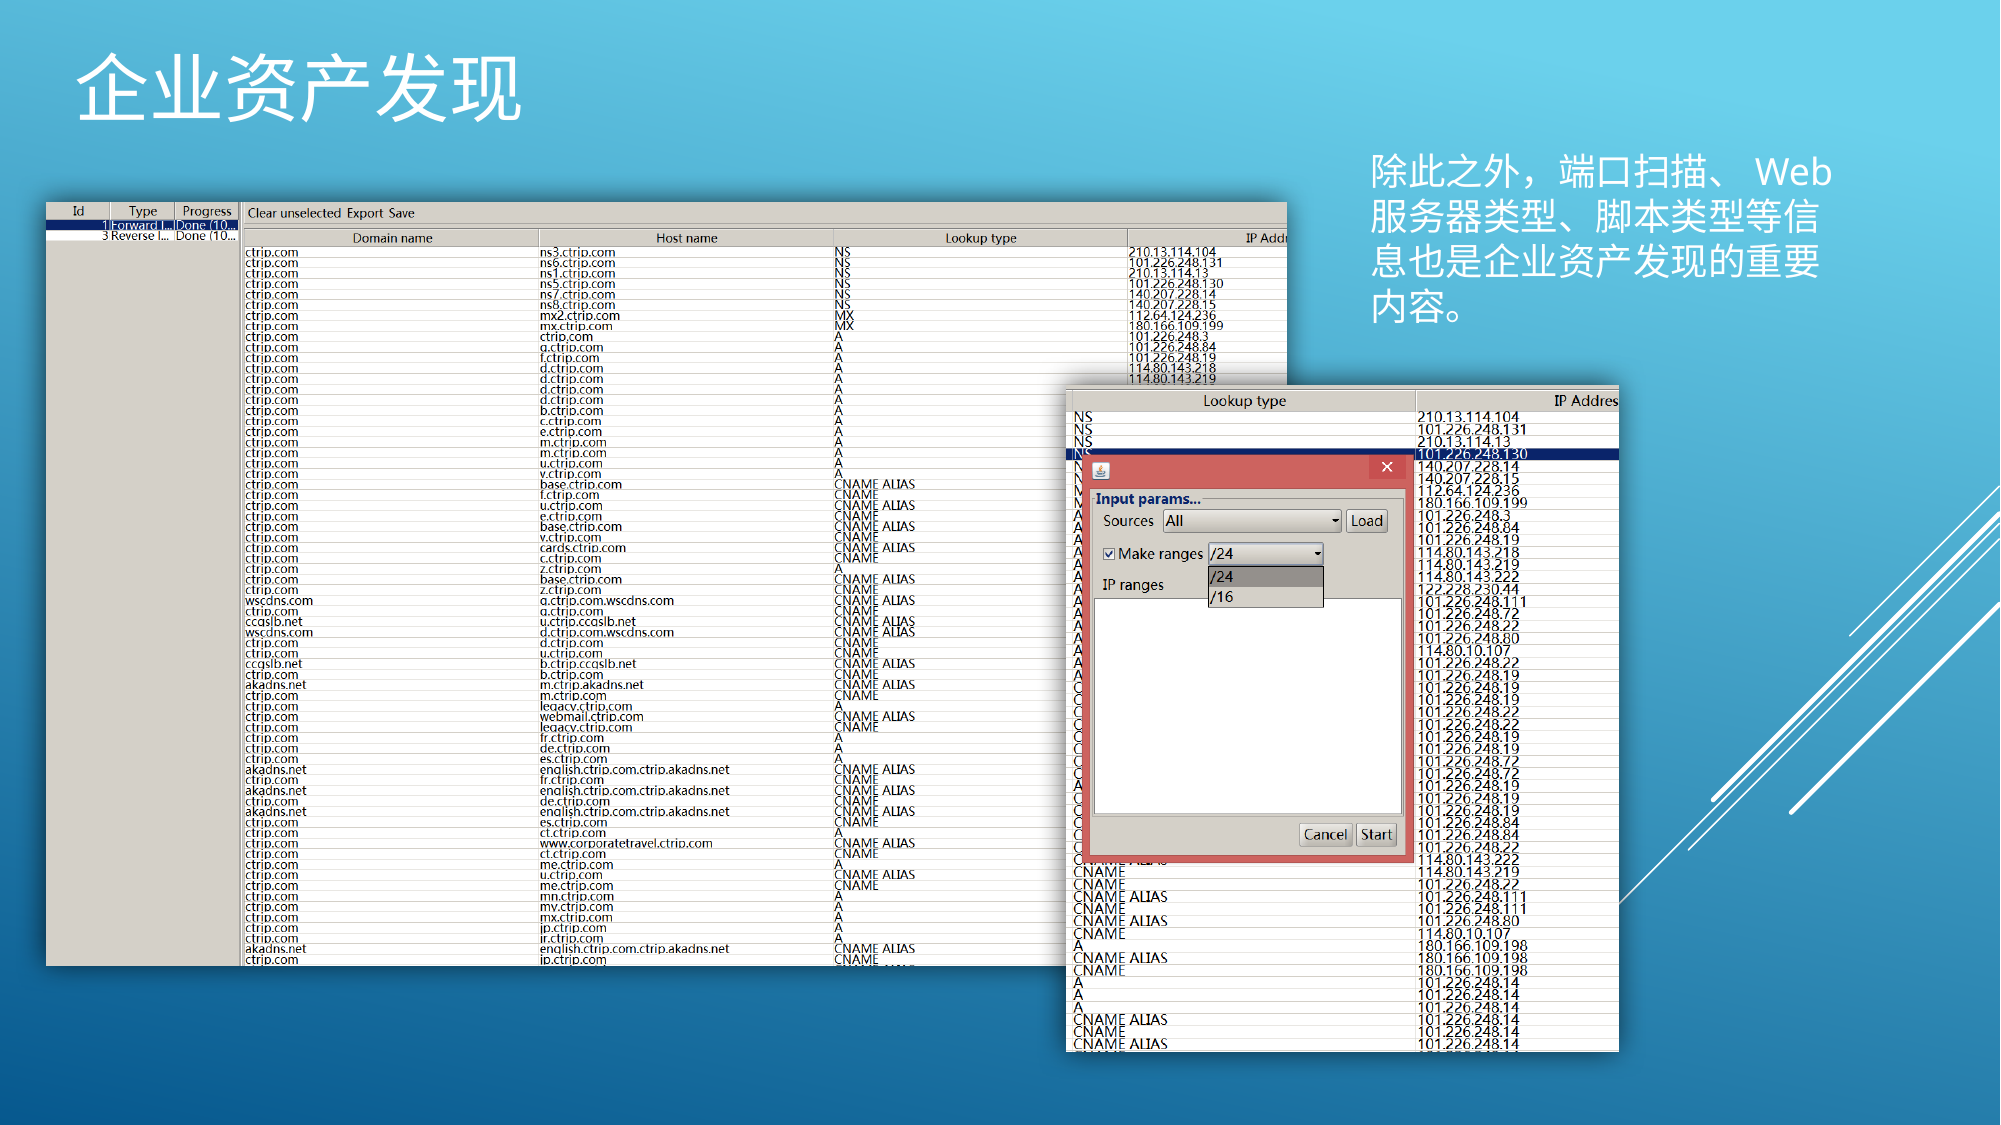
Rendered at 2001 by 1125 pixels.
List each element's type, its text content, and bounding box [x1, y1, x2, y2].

picture [45, 202, 1619, 1052]
title 企业资产发现 [59, 0, 1460, 210]
text_box 除此之外，端口扫描、Web服务器类型、脚本类型等信息也是企业资产发现的重要内容。 [1356, 140, 1858, 335]
